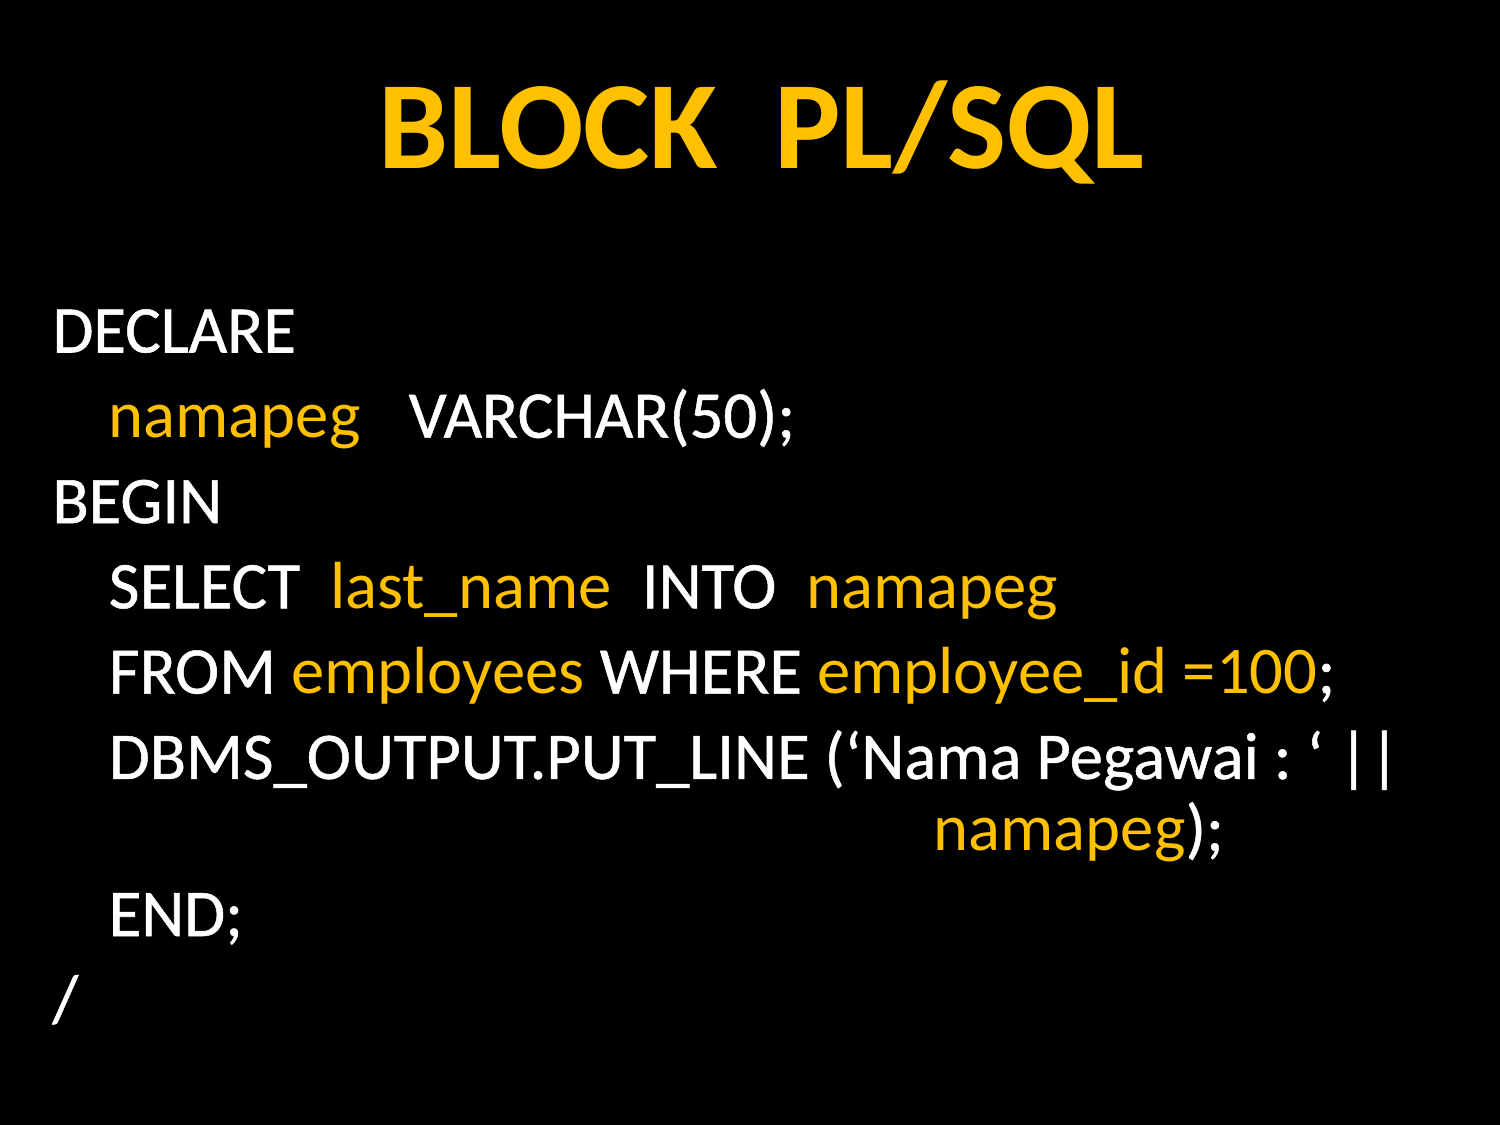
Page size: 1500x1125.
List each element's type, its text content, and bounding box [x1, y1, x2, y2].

list DECLARE namapeg VARCHAR(50); BEGIN SELECT last_name INTO namapeg FROM employees WHERE employee_id =100; DBMS_OUTPUT.PUT_LINE (‘Nama Pegawai : ‘ || namapeg); END; / [37, 287, 1500, 963]
title BLOCK PL/SQL [23, 24, 1500, 213]
